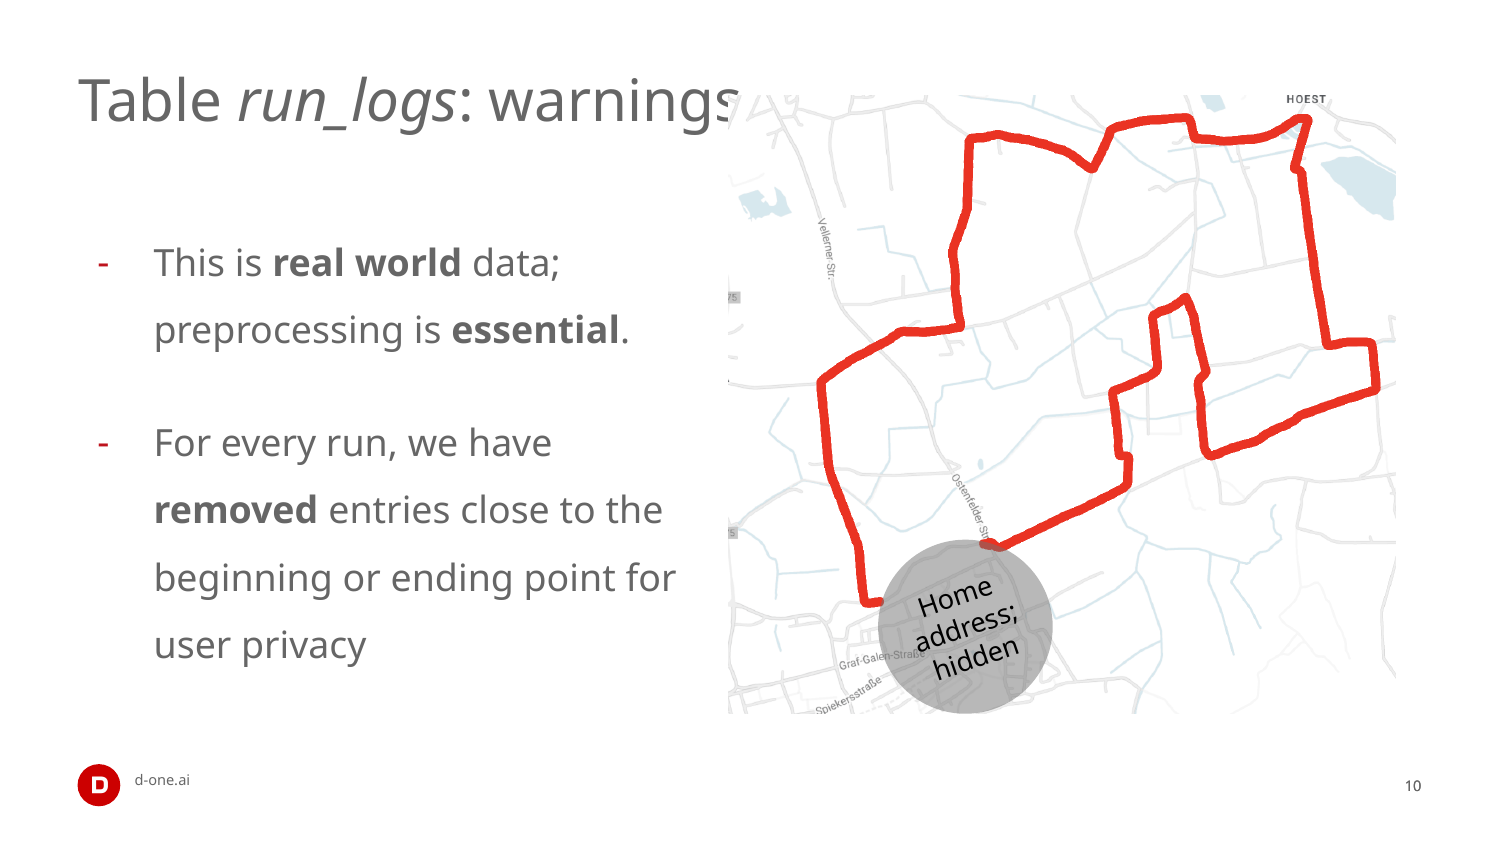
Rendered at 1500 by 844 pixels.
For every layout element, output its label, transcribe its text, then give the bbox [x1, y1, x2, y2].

list This is real world data; preprocessing is essential. For every run, we have removed entries close to the beginning or ending point for user privacy [78, 216, 729, 801]
title Table run_logs: warnings [78, 63, 1422, 158]
slide_number ‹#› [1348, 761, 1422, 827]
picture [727, 94, 1396, 715]
picture [92, 801, 110, 807]
